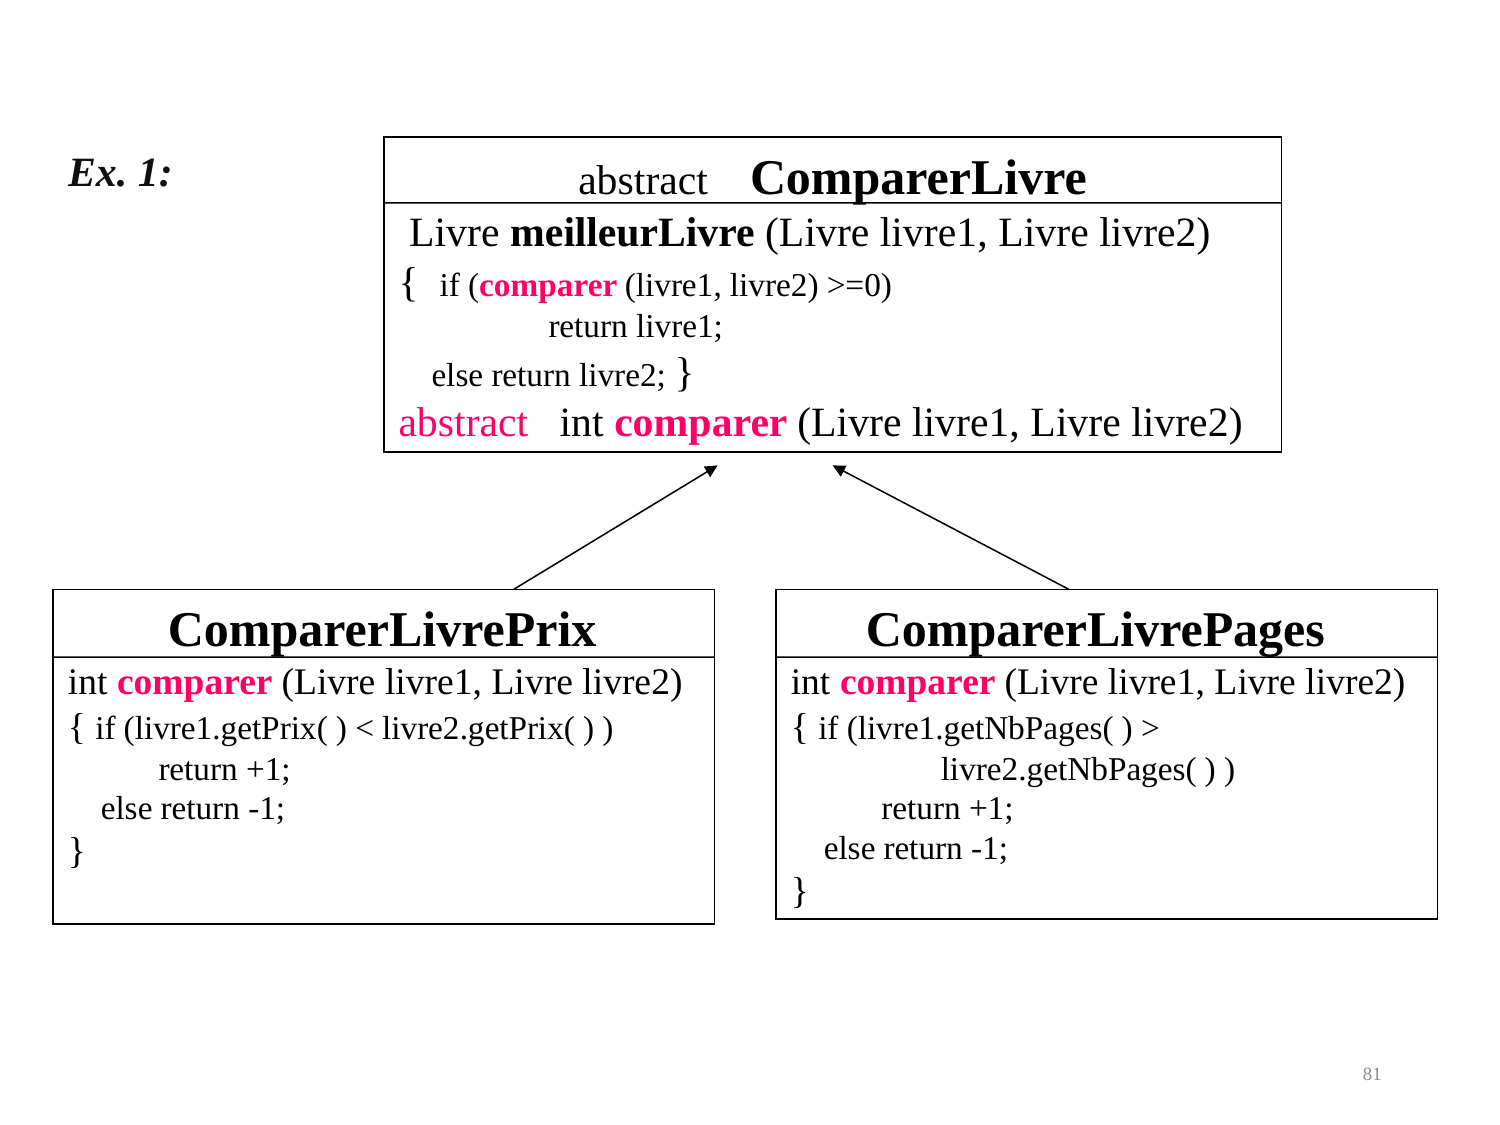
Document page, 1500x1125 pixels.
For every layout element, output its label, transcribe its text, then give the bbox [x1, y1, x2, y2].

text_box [53, 589, 715, 938]
slide_number 81 [1059, 1042, 1397, 1103]
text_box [775, 589, 1438, 923]
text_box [383, 137, 1282, 466]
text_box Ex. 1: [53, 137, 231, 203]
text_box [514, 466, 718, 589]
text_box [833, 466, 1069, 589]
